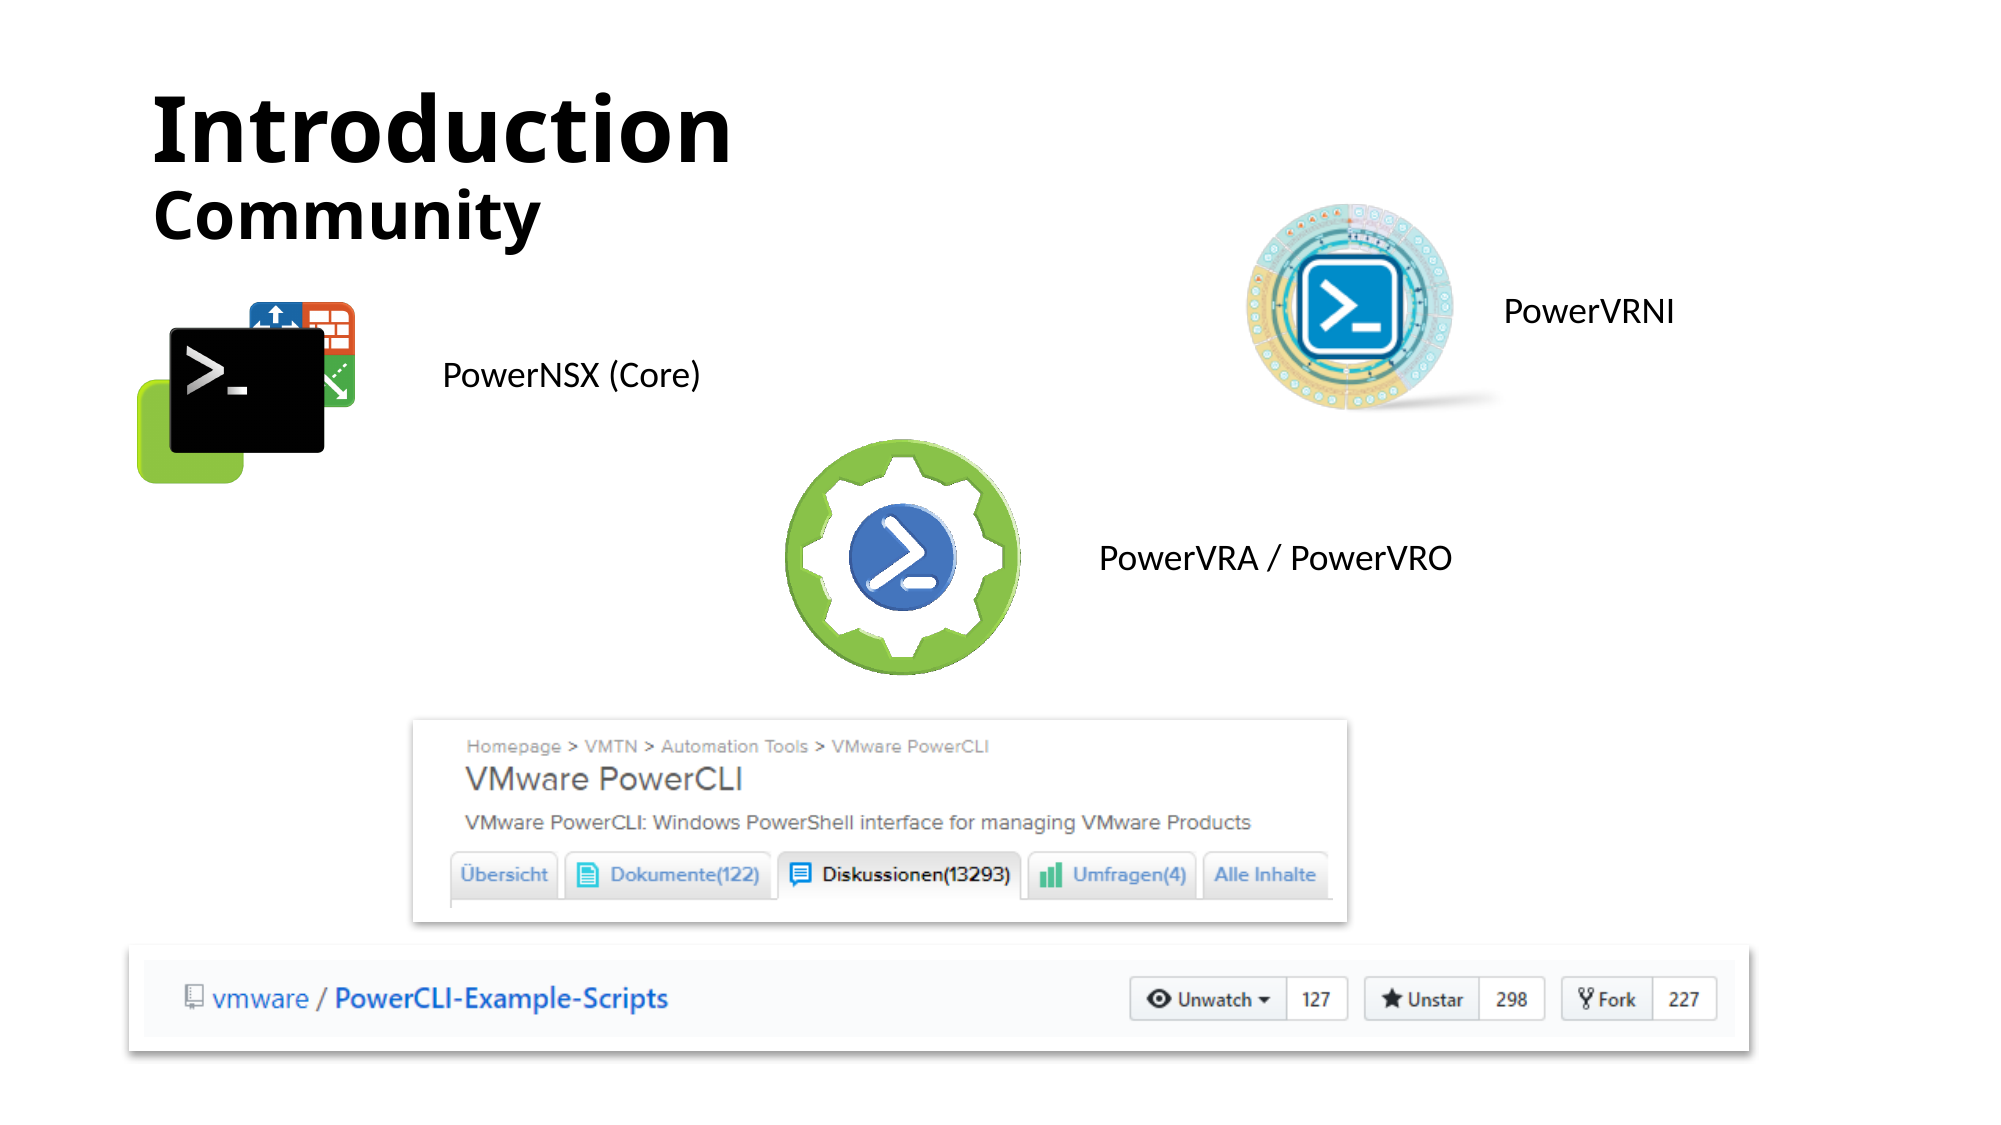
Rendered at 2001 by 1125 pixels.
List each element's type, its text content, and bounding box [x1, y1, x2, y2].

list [137, 302, 355, 484]
title Introduction Community [137, 59, 1863, 278]
text_box PowerVRNI [1510, 279, 2000, 339]
text_box PowerNSX (Core) [427, 342, 1124, 403]
picture [427, 734, 1333, 908]
picture [143, 959, 1735, 1037]
text_box PowerVRA / PowerVRO [1084, 525, 1780, 586]
picture [751, 405, 1054, 708]
picture [1196, 153, 1510, 466]
